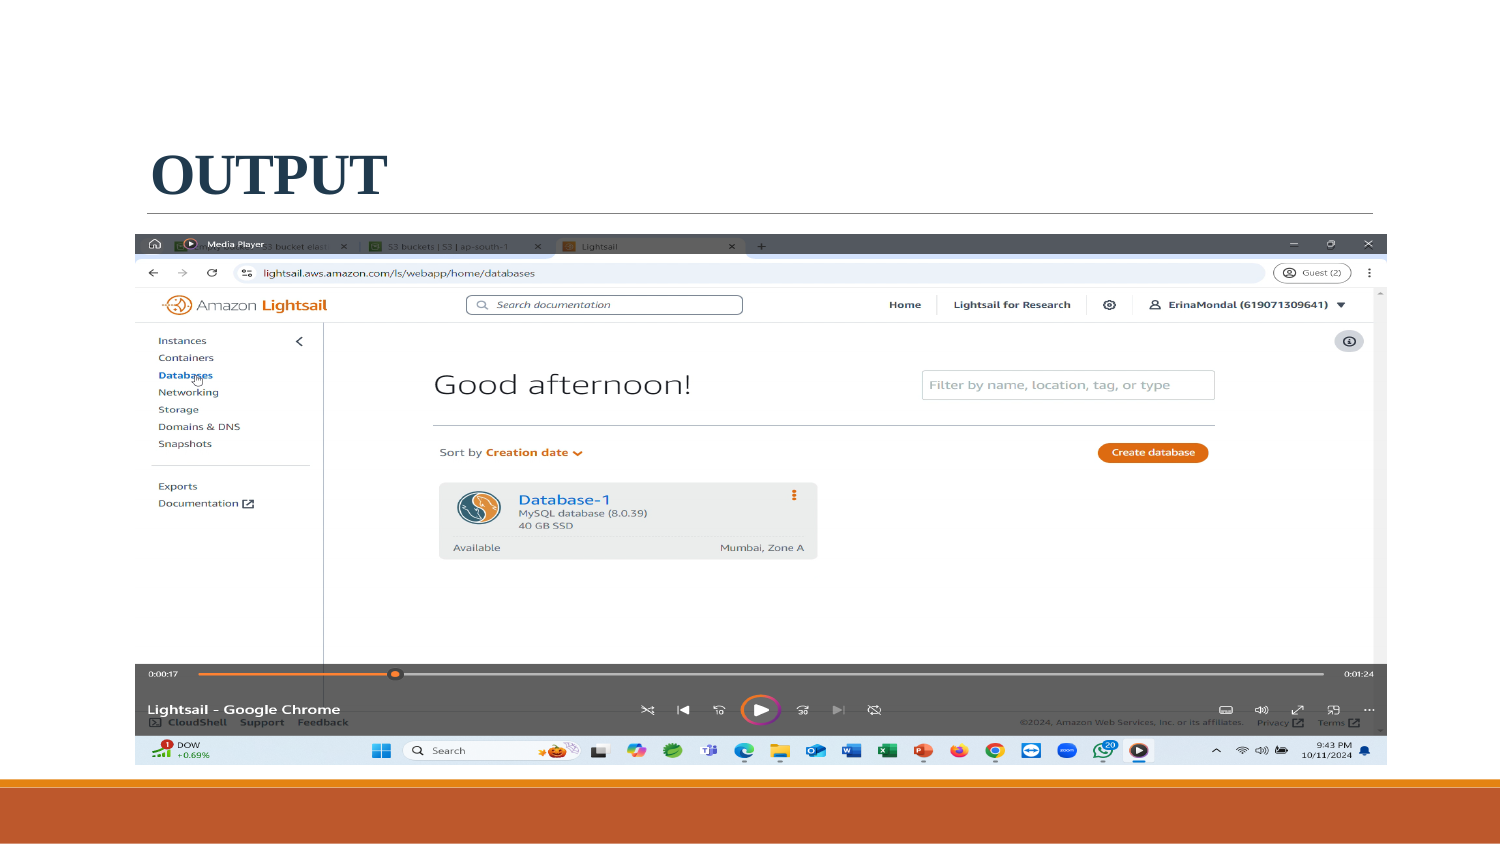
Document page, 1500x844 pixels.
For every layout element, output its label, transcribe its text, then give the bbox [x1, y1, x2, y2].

title OUTPUT [135, 35, 1373, 214]
picture [134, 234, 1388, 766]
